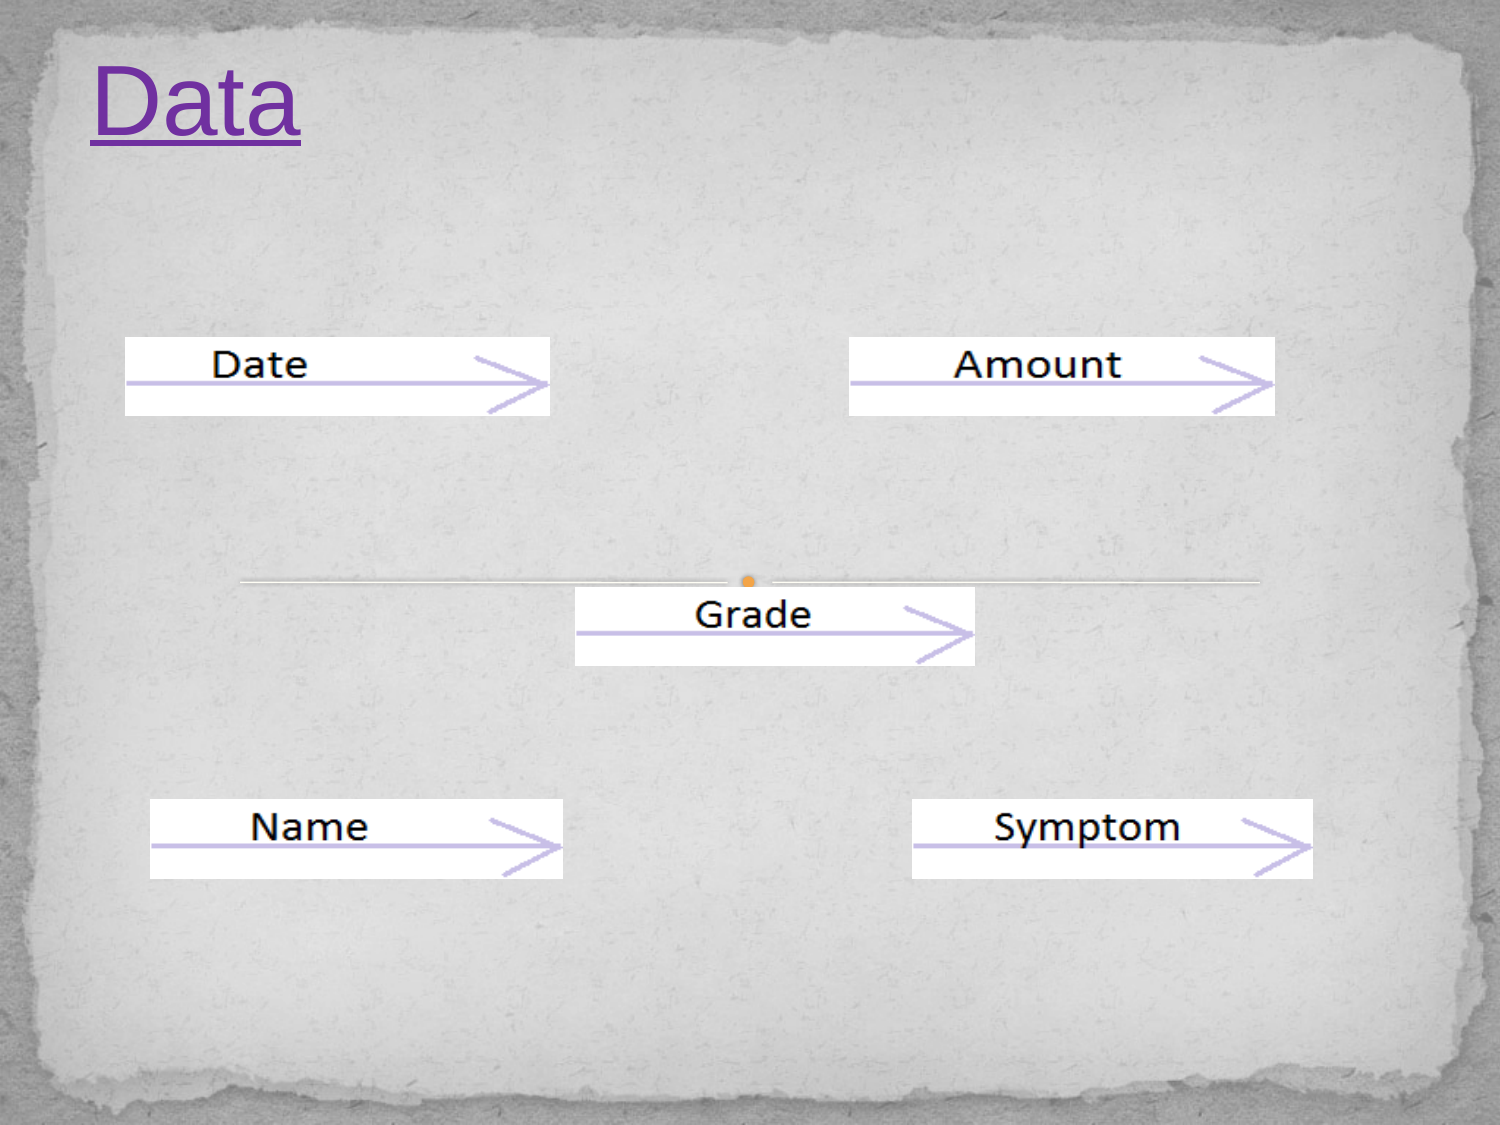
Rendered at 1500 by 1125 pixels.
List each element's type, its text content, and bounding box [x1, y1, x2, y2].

picture [0, 0, 1500, 1125]
title Data [75, 54, 788, 163]
